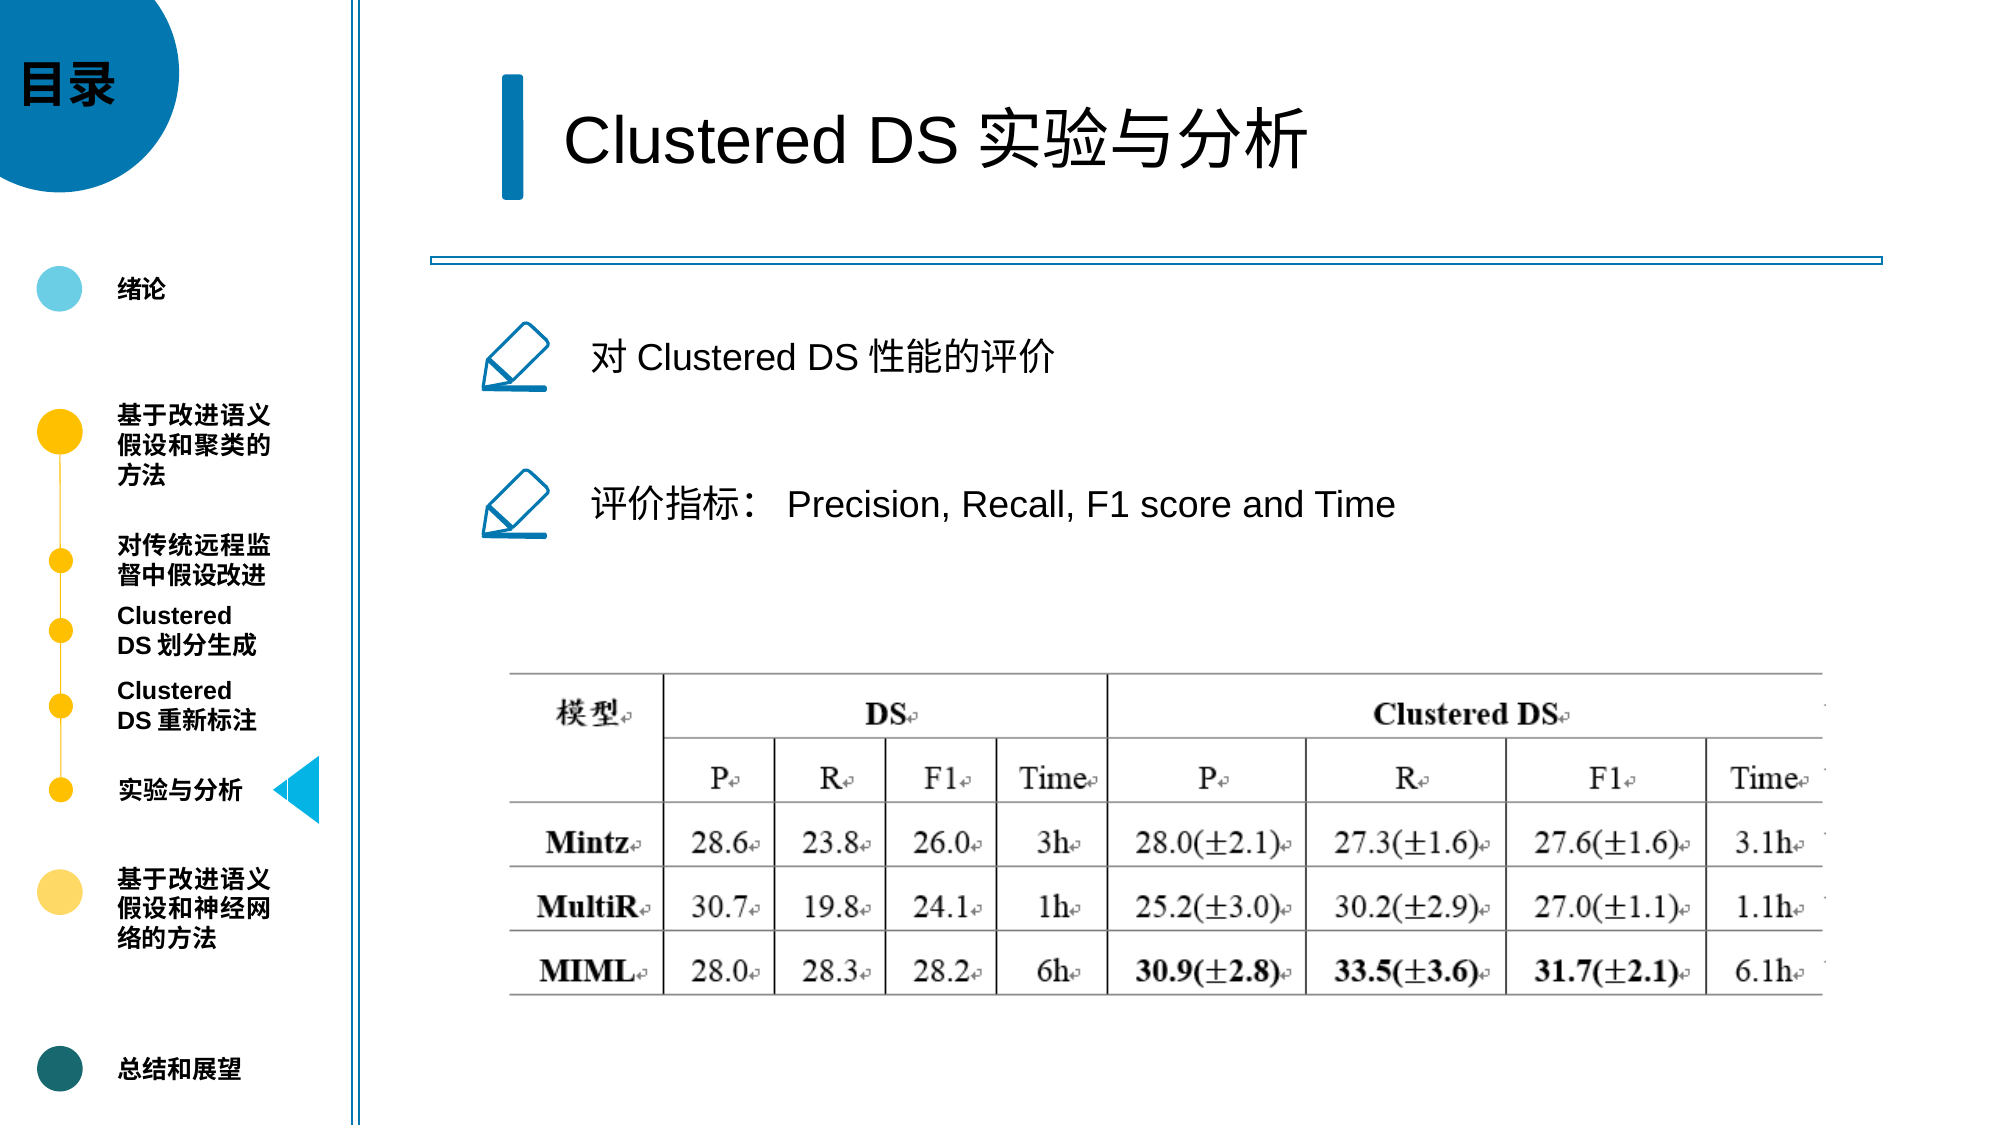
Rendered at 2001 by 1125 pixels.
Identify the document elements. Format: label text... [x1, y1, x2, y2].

picture [501, 667, 1826, 1002]
text_box 基于改进语义假设和神经网络的方法 [102, 855, 287, 961]
text_box [47, 547, 59, 574]
text_box 总结和展望 [102, 1046, 287, 1091]
text_box Clustered DS重新标注 [102, 667, 287, 743]
text_box 对Clustered DS性能的评价 [575, 325, 1103, 386]
text_box [47, 617, 59, 644]
text_box Clustered DS划分生成 [102, 592, 287, 667]
text_box [483, 470, 549, 538]
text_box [0, 0, 170, 209]
text_box [483, 323, 549, 391]
text_box [430, 256, 1883, 265]
text_box [61, 547, 74, 575]
text_box [61, 616, 74, 644]
text_box [288, 753, 320, 826]
text_box [62, 692, 74, 720]
text_box 评价指标：Precision, Recall, F1 score and Time [575, 473, 1517, 533]
text_box [35, 264, 84, 313]
text_box 对传统远程监督中假设改进 [102, 522, 287, 592]
text_box [500, 73, 525, 201]
text_box [47, 776, 74, 804]
text_box [47, 692, 59, 720]
text_box 基于改进语义假设和聚类的方法 [102, 392, 287, 497]
text_box Clustered DS实验与分析 [549, 89, 1383, 184]
text_box 绪论 [102, 266, 287, 311]
text_box [36, 868, 84, 916]
text_box [36, 1044, 84, 1093]
text_box [36, 407, 84, 456]
text_box [351, 0, 360, 1125]
text_box 实验与分析 [103, 767, 288, 813]
